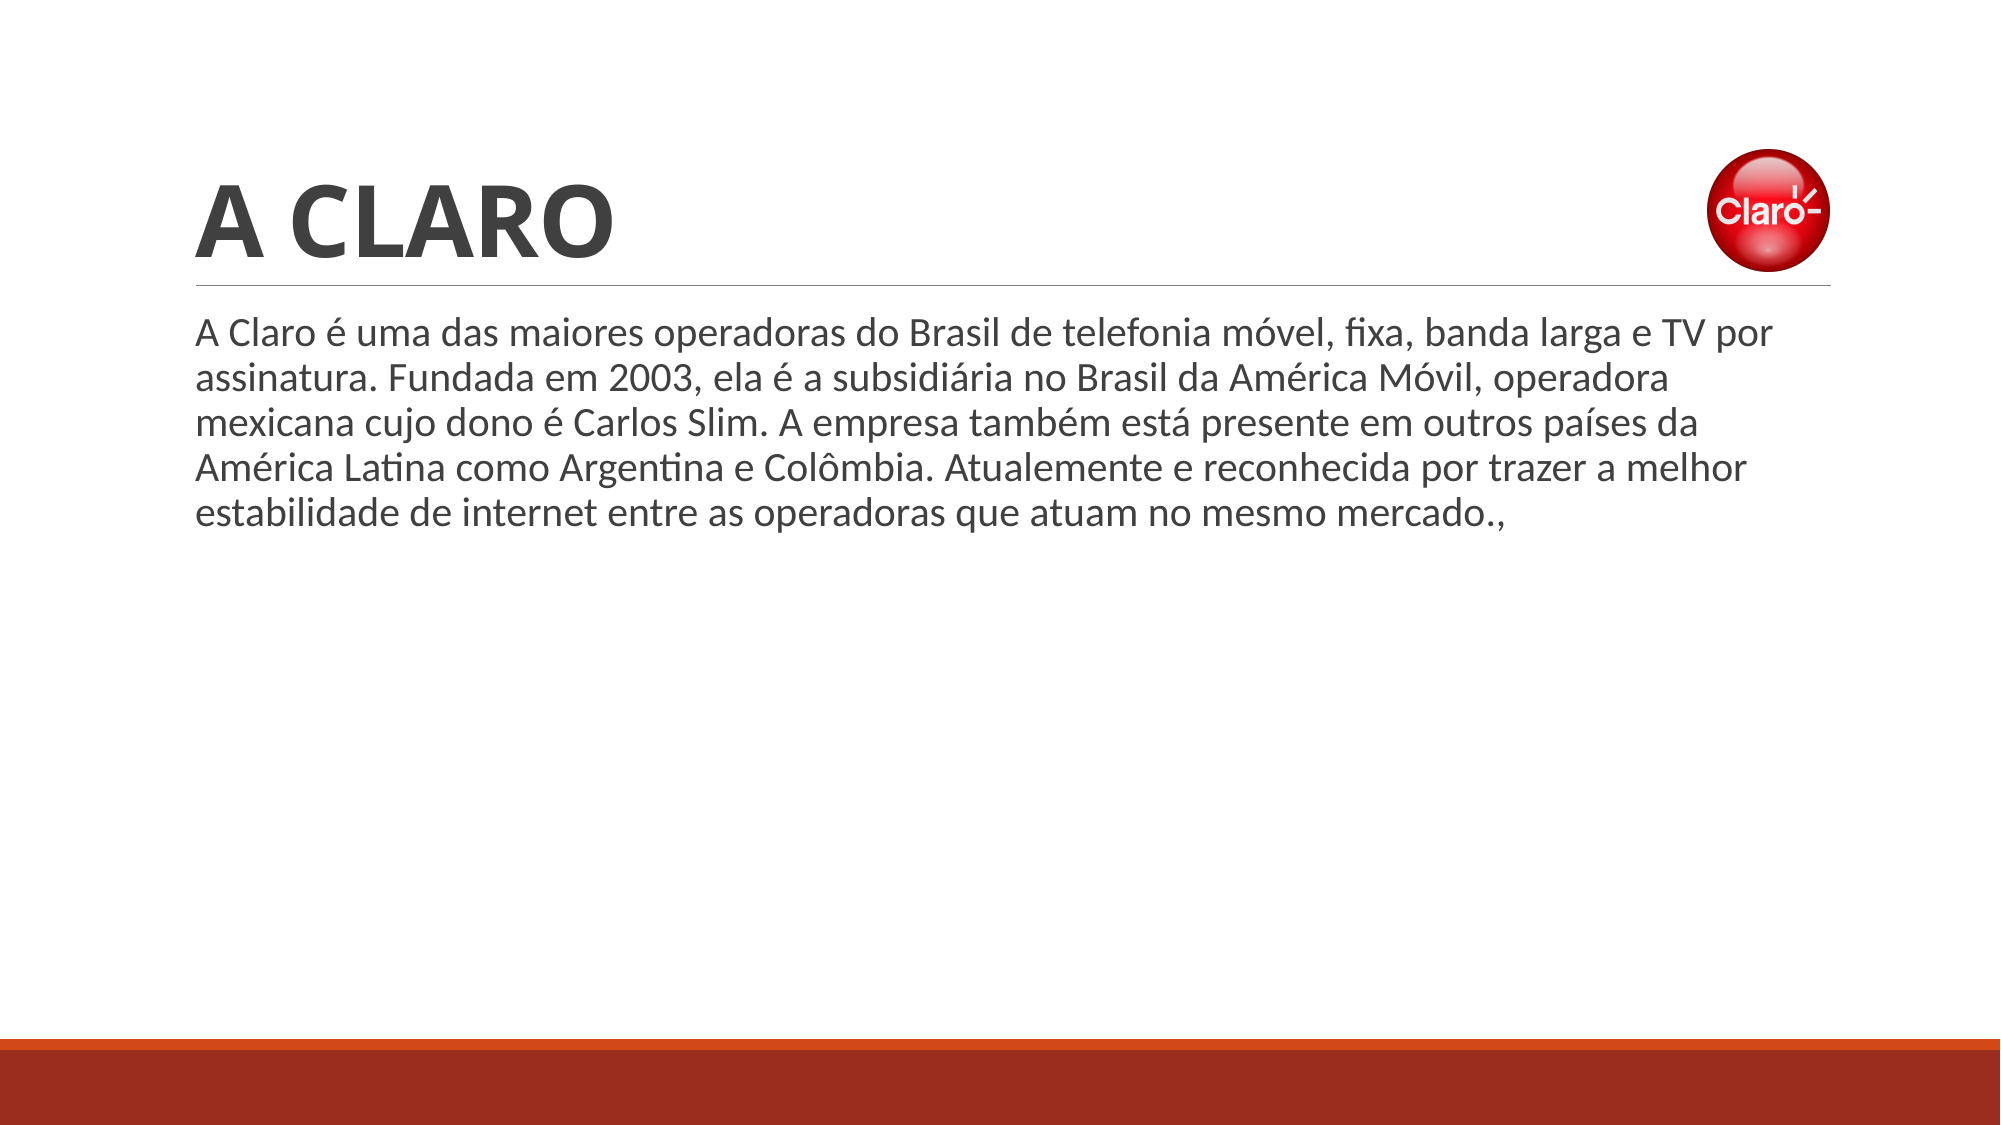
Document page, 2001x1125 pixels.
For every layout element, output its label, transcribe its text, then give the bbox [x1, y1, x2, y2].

title A CLARO [180, 47, 1830, 285]
list A Claro é uma das maiores operadoras do Brasil de telefonia móvel, fixa, banda larga e TV por assinatura. Fundada em 2003, ela é a subsidiária no Brasil da América Móvil, operadora mexicana cujo dono é Carlos Slim. A empresa também está presente em outros países da América Latina como Argentina e Colômbia. Atualemente e reconhecida por trazer a melhor estabilidade de internet entre as operadoras que atuam no mesmo mercado., [180, 302, 1830, 963]
